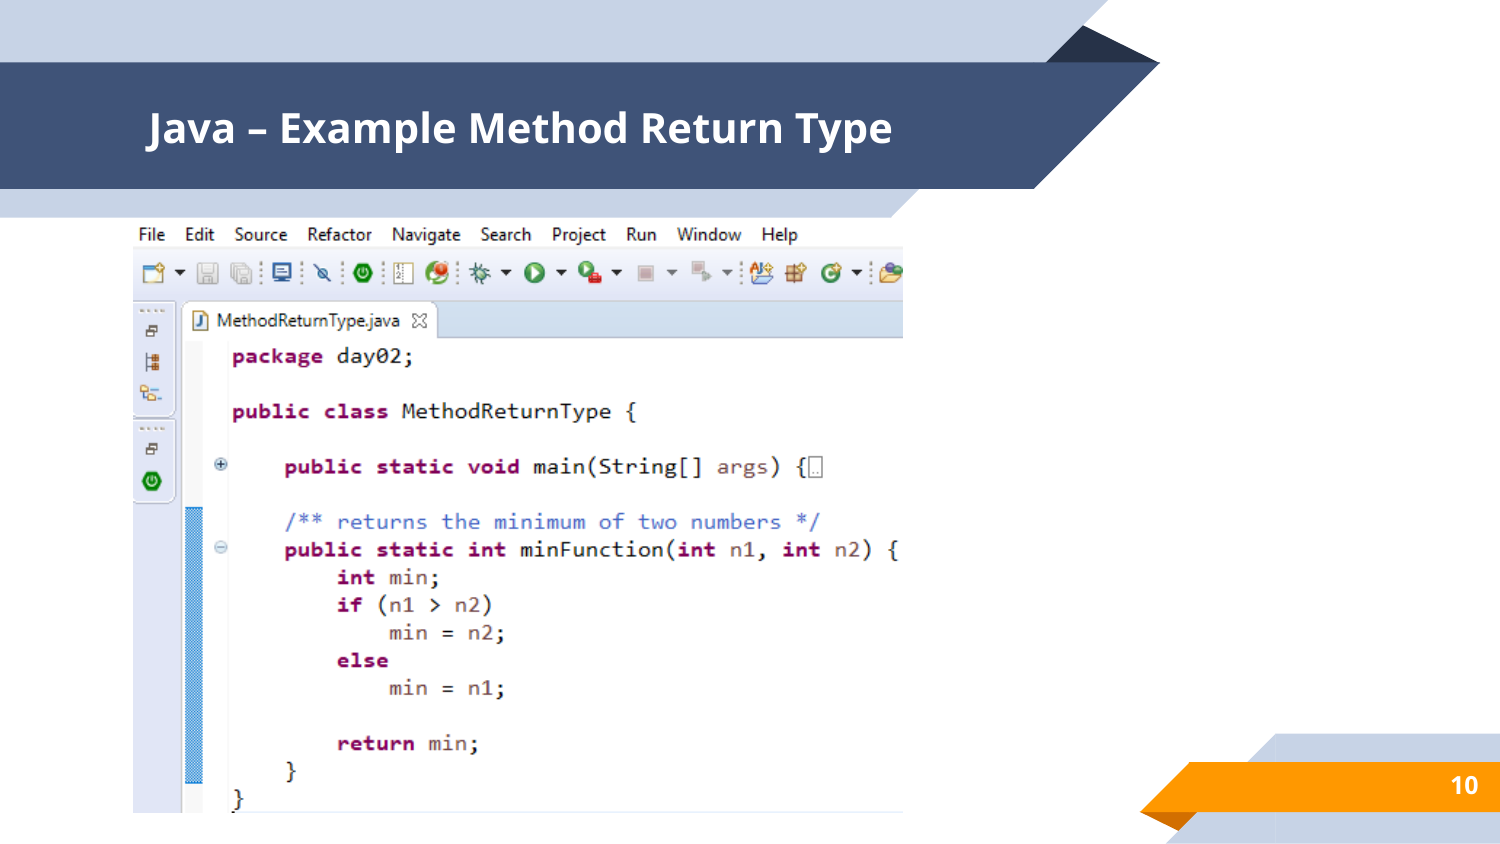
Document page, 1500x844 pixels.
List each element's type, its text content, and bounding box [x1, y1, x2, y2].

title Java – Example Method Return Type [133, 64, 1035, 190]
picture [133, 218, 903, 813]
slide_number 10 [1249, 760, 1494, 813]
